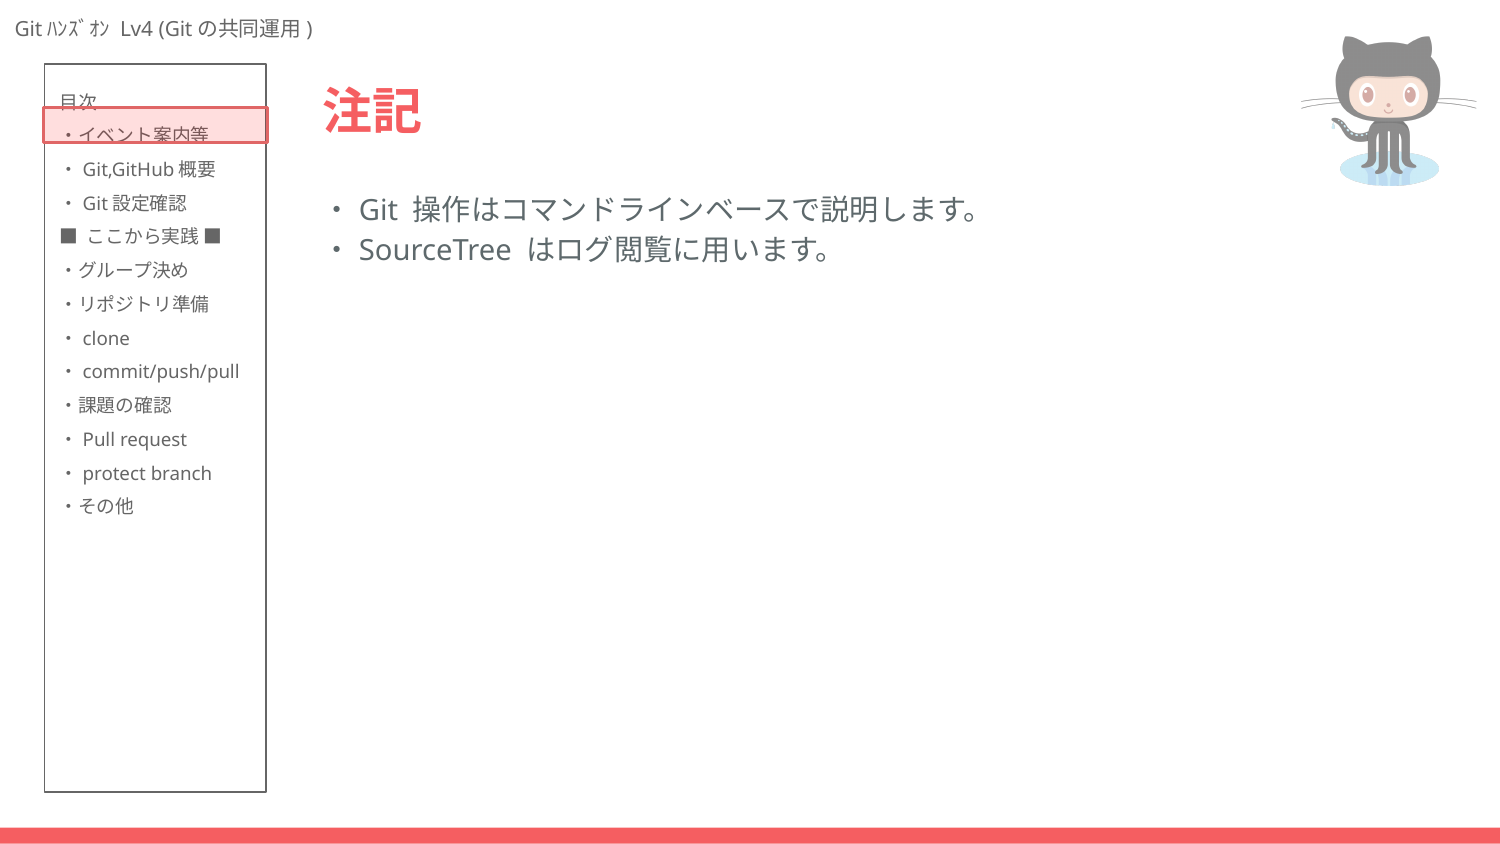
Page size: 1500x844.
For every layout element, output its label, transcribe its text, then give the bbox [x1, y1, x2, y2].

text_box [43, 107, 268, 143]
list ・Git 操作はコマンドラインベースで説明します。 ・SourceTree はログ閲覧に用います。 [307, 171, 1449, 793]
title 注記 [307, 64, 1449, 161]
